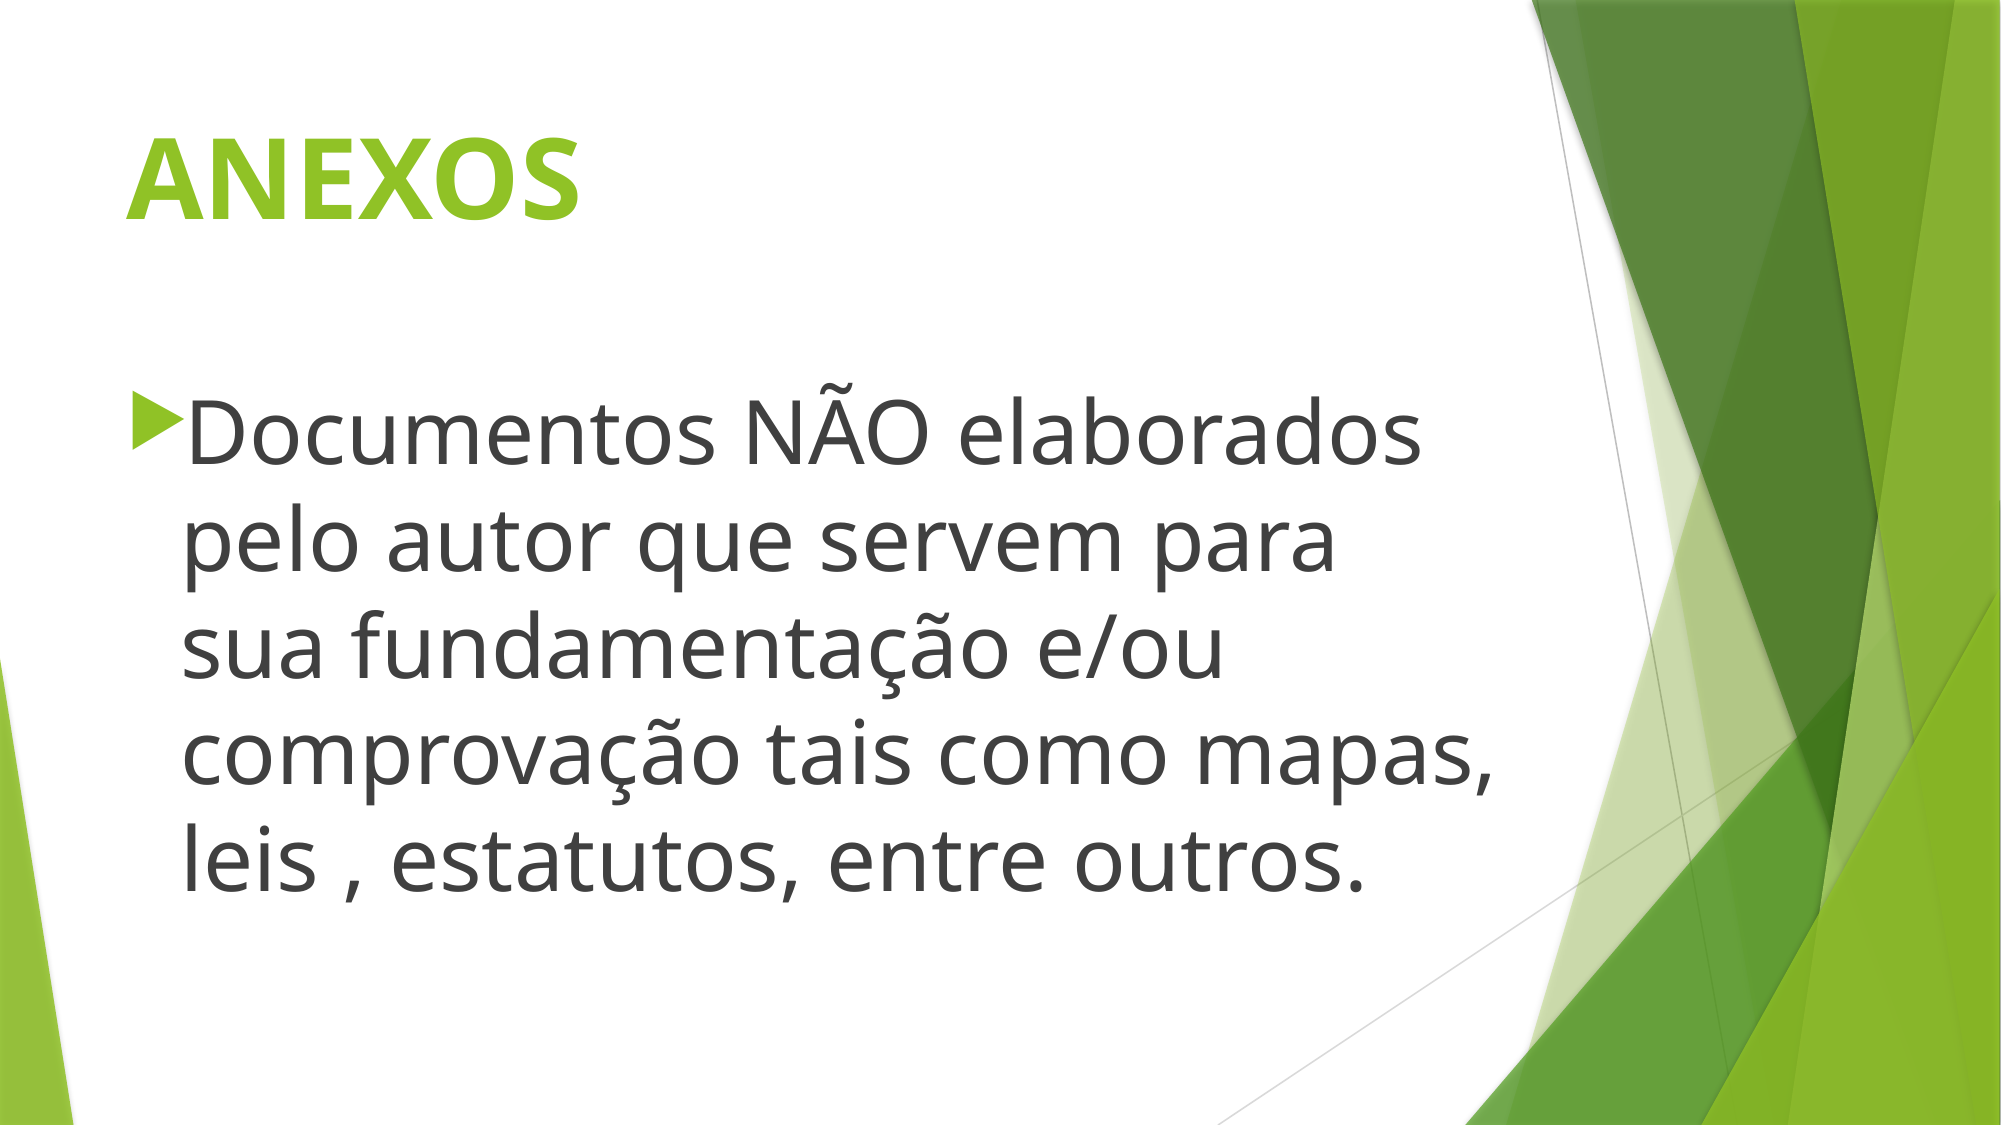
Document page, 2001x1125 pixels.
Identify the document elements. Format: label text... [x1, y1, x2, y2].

list Documentos NÃO elaborados pelo autor que servem para sua fundamentação e/ou comprovação tais como mapas, leis , estatutos, entre outros. [111, 368, 1522, 1005]
title ANEXOS [111, 99, 1522, 317]
